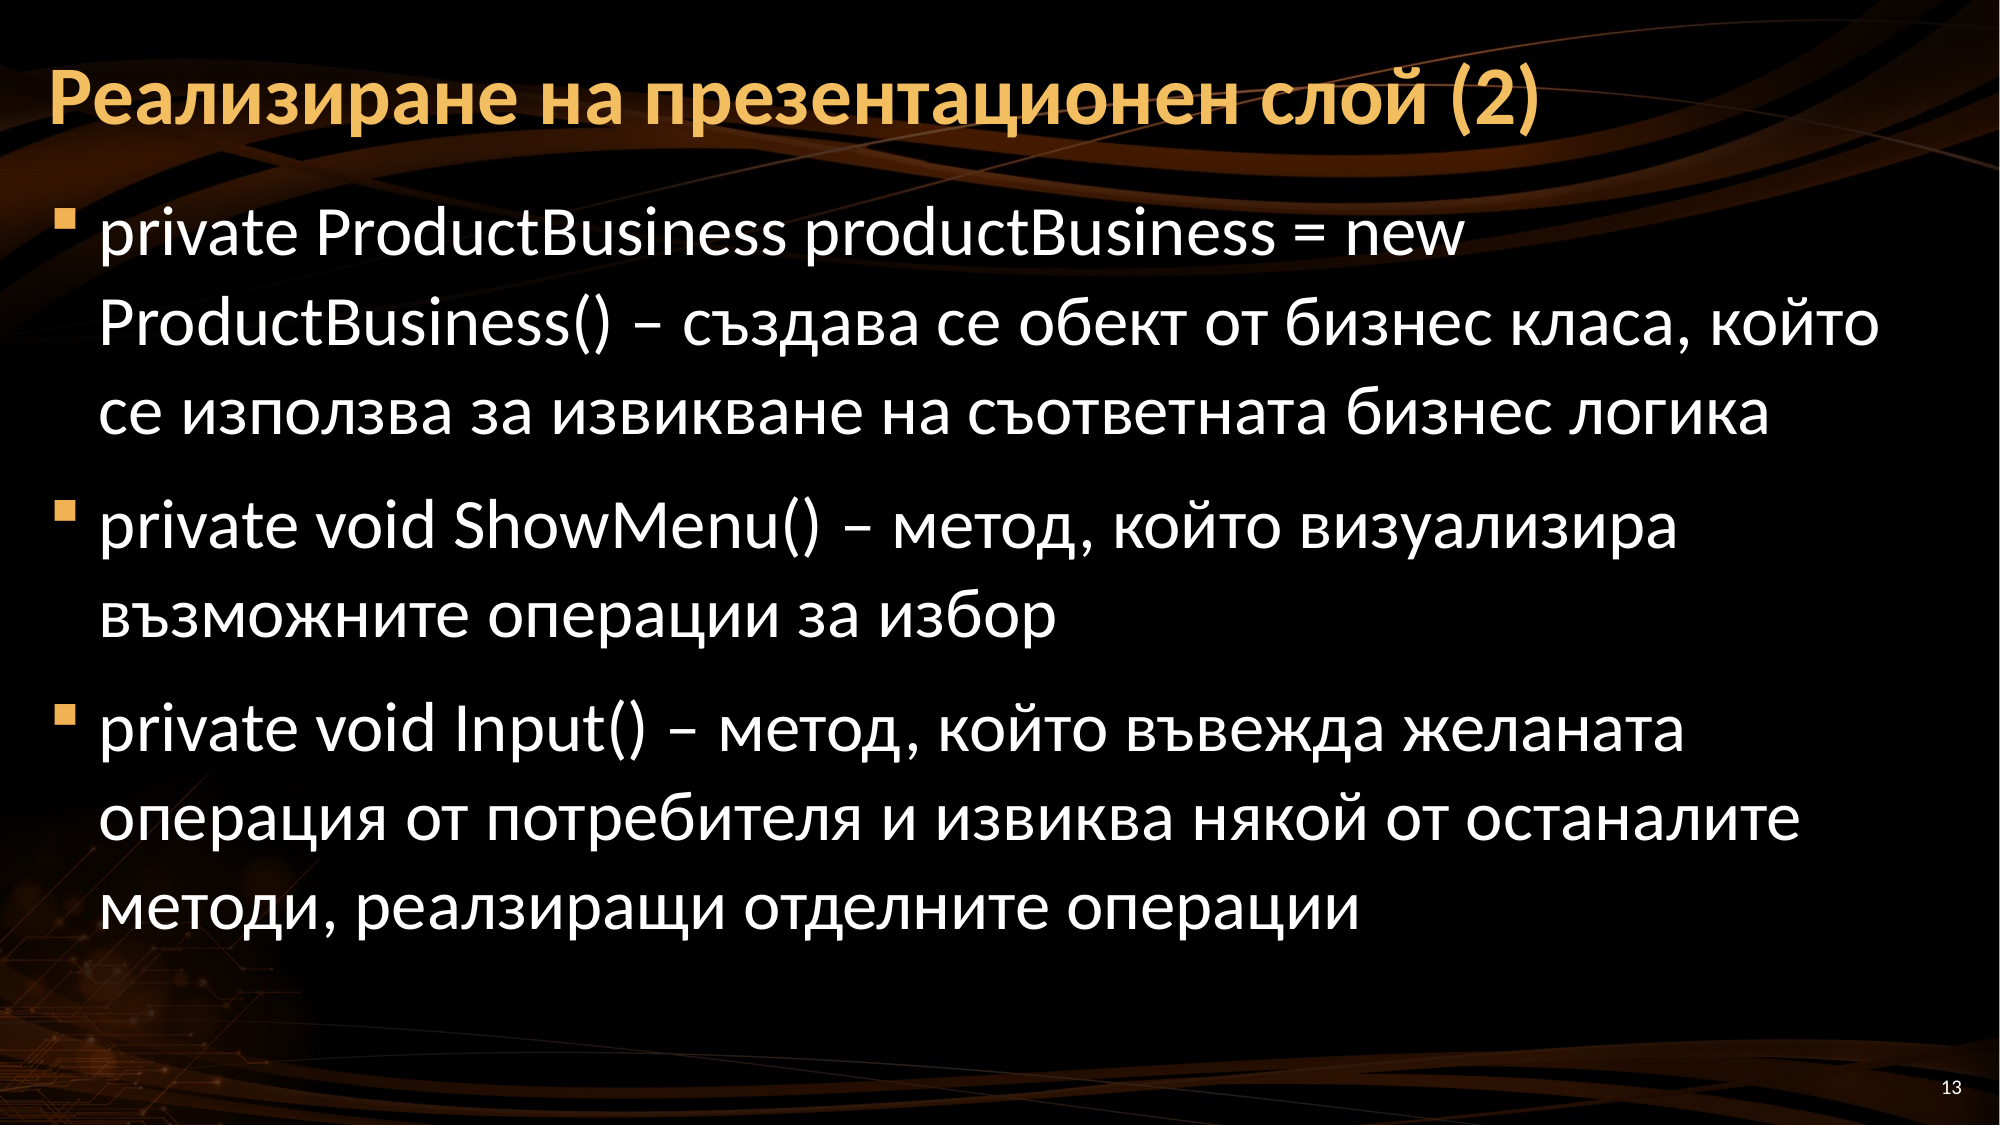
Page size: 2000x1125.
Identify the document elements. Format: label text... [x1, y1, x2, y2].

picture [0, 0, 2000, 1125]
list private ProductBusiness productBusiness = new ProductBusiness() – създава се обект от бизнес класа, който се използва за извикване на съответната бизнес логика private void ShowMenu() – метод, който визуализира възможните операции за избор private void Input() – метод, който въвежда желаната операция от потребителя и извиква някой от останалите методи, реалзиращи отделните операции [31, 189, 1968, 1089]
title Реализиране на презентационен слой (2) [30, 6, 1968, 189]
slide_number 13 [1897, 1070, 1968, 1103]
